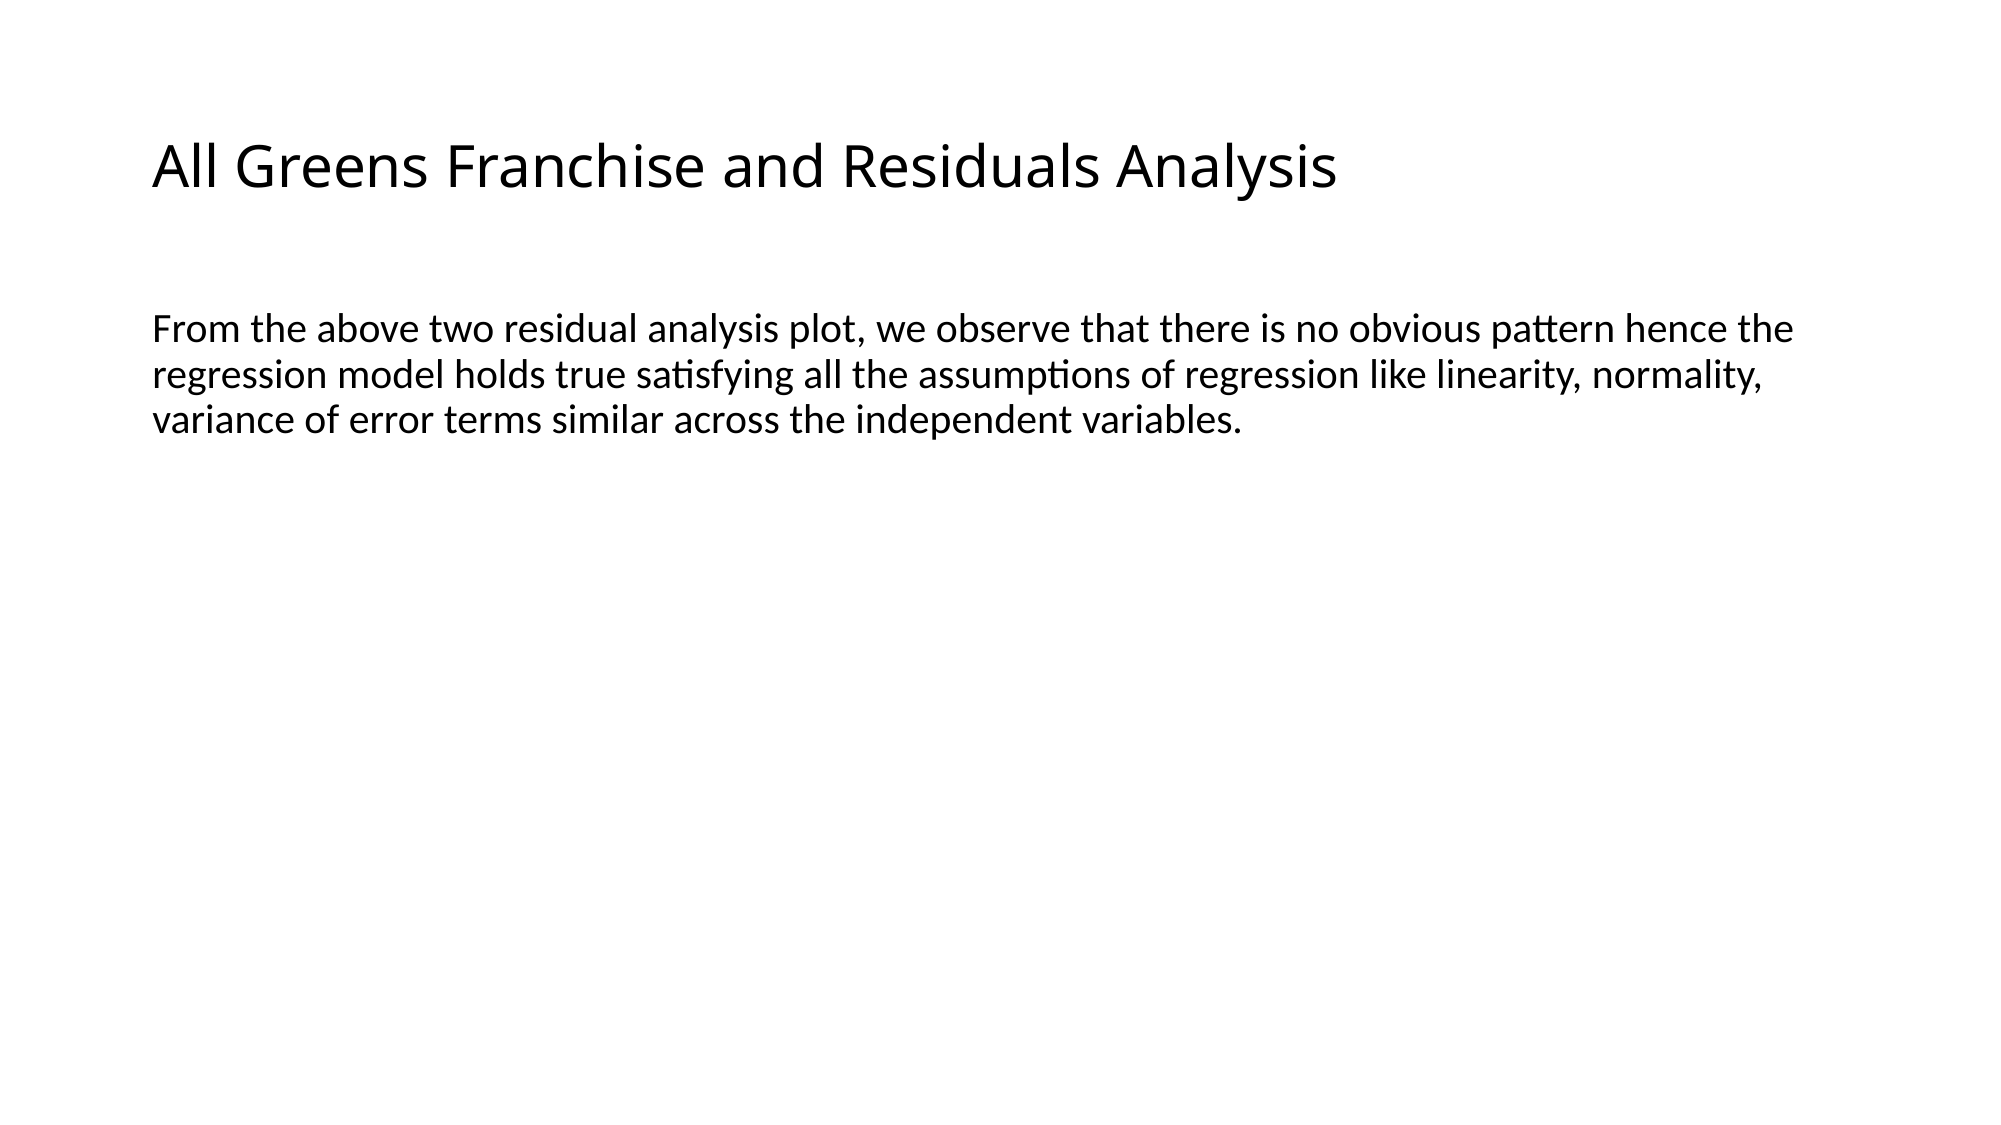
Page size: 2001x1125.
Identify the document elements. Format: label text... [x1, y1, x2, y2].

title All Greens Franchise and Residuals Analysis [137, 59, 1863, 278]
list From the above two residual analysis plot, we observe that there is no obvious pattern hence the regression model holds true satisfying all the assumptions of regression like linearity, normality, variance of error terms similar across the independent variables. [137, 299, 1863, 1014]
